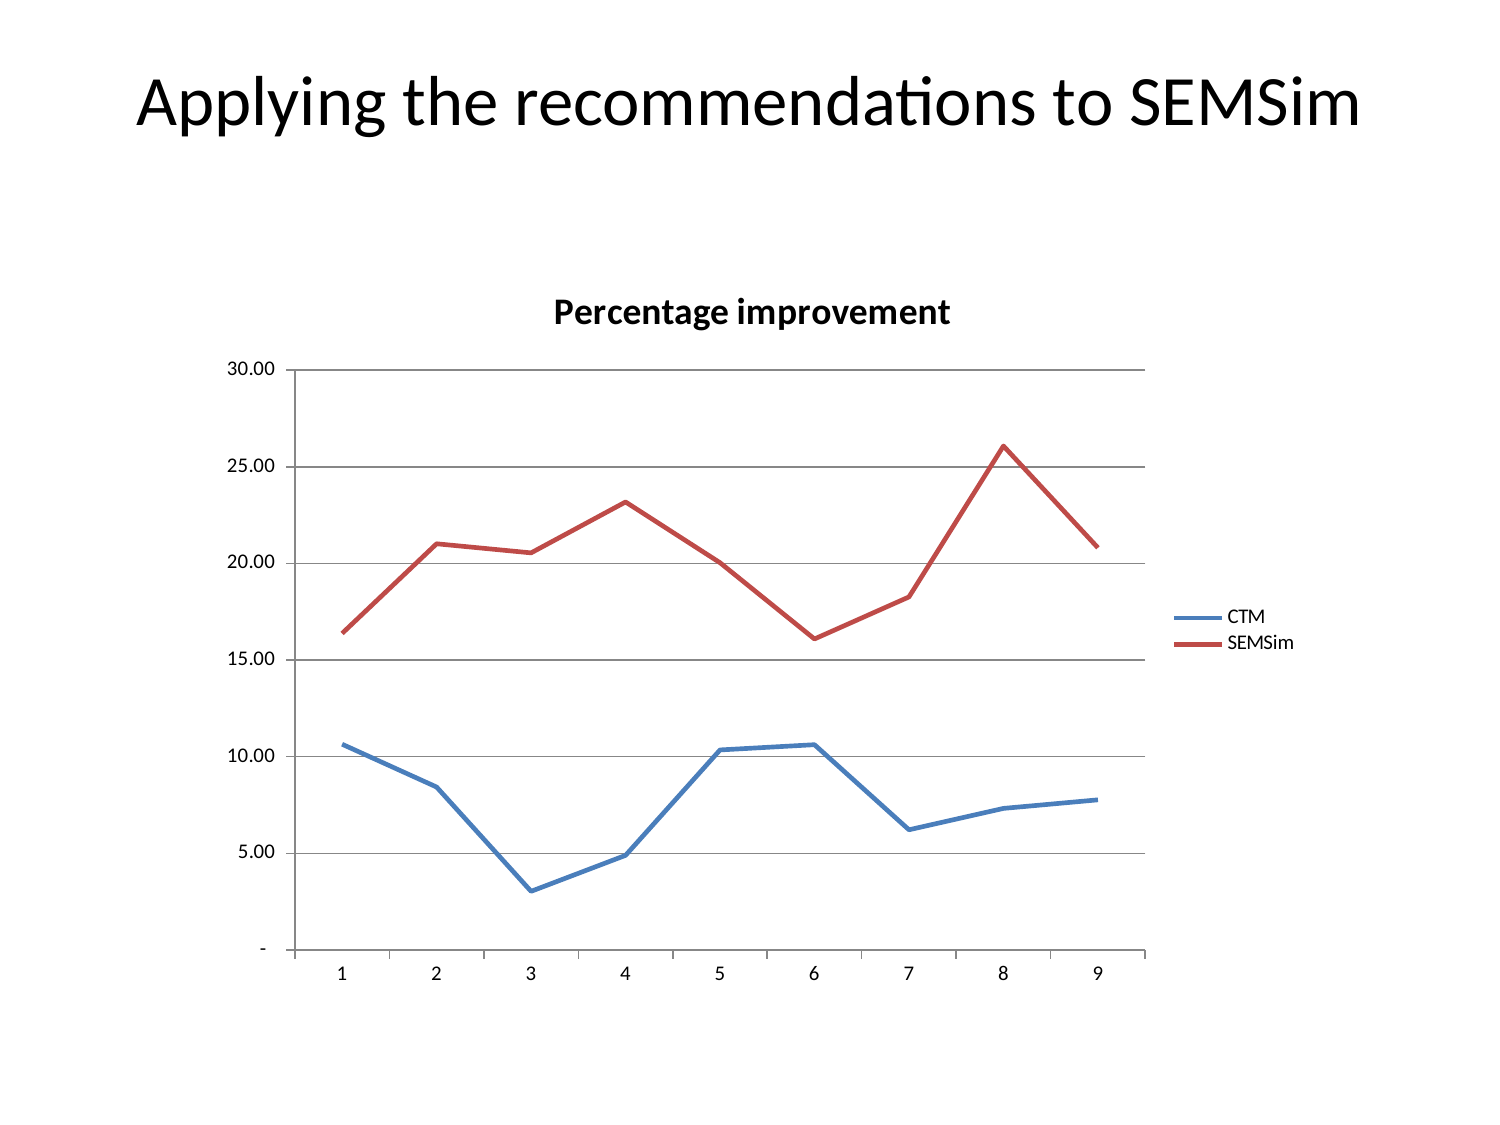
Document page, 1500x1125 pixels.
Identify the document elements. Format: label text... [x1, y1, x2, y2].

title Applying the recommendations to SEMSim [75, 45, 1425, 150]
chart [199, 262, 1313, 1001]
